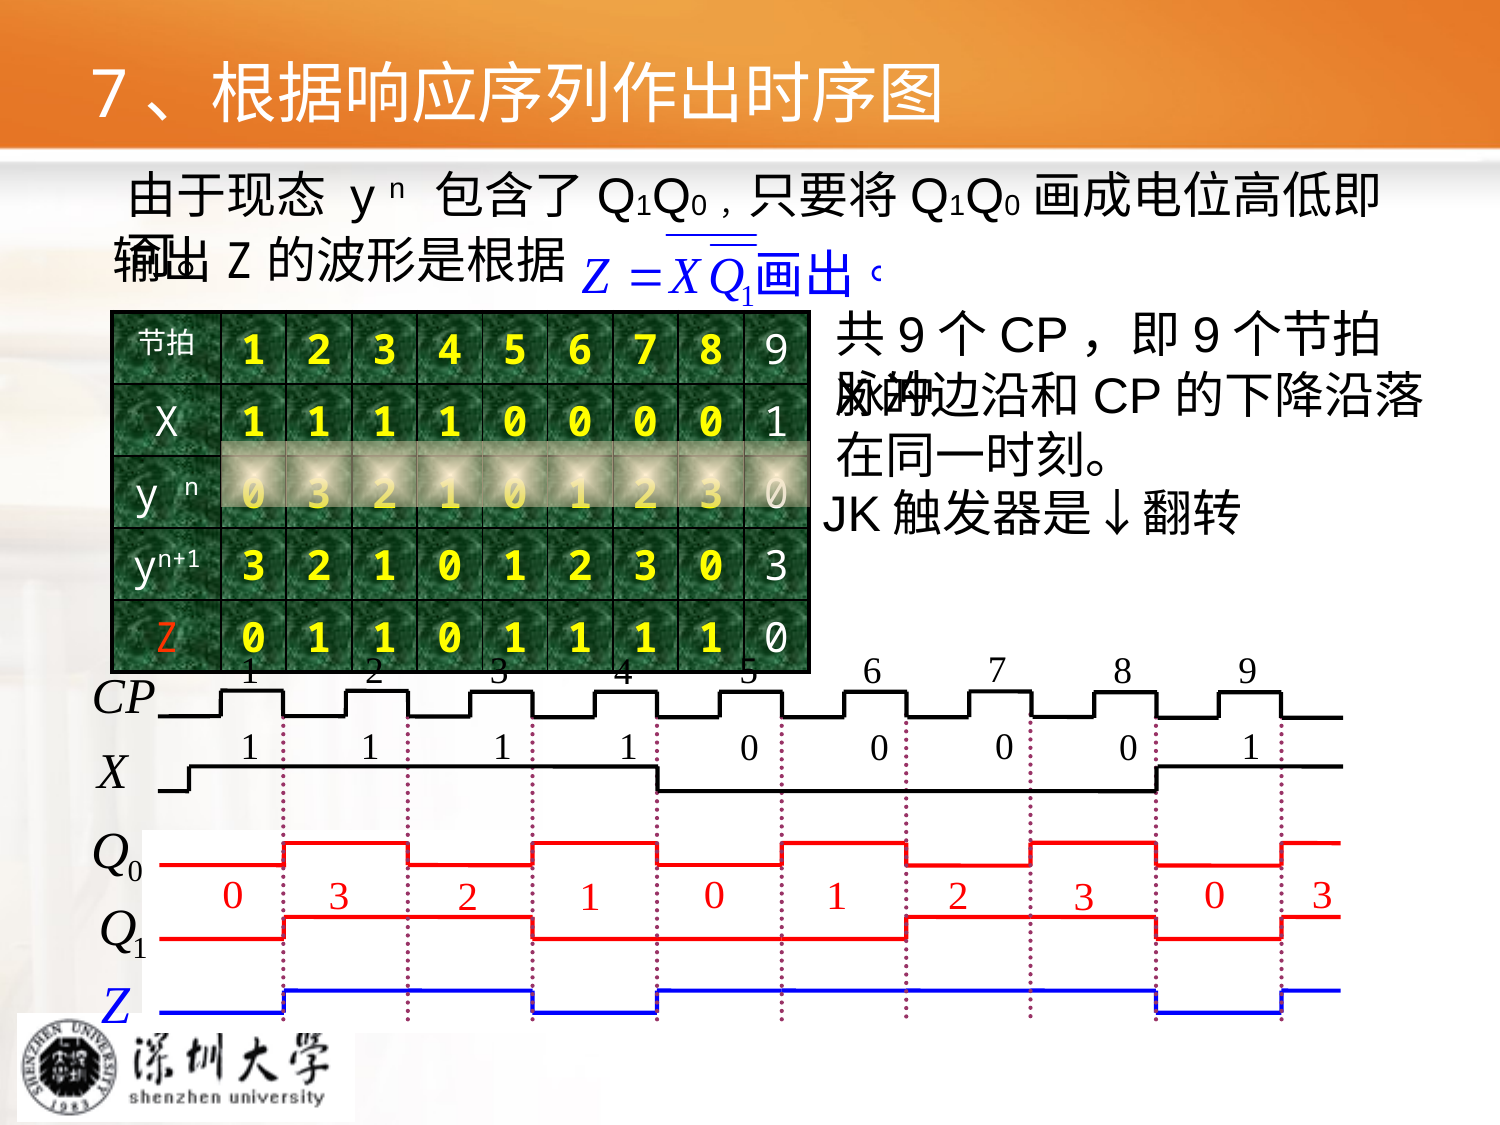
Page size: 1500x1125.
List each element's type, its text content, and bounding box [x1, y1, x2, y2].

table_header 8 [679, 321, 743, 383]
table_cell 0 [679, 385, 743, 441]
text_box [216, 872, 249, 917]
table_header 5 [483, 314, 547, 383]
table_cell 1 [353, 385, 416, 441]
table_cell 0 [418, 529, 482, 599]
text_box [1068, 873, 1098, 919]
text_box JK触发器是↓翻转 [807, 473, 1258, 549]
table_cell 1 [287, 385, 351, 441]
text_box [286, 441, 352, 507]
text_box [451, 873, 483, 915]
table_cell 0 [745, 601, 807, 646]
table_cell 2 [614, 507, 677, 527]
table_cell 1 [483, 601, 547, 646]
table_cell 3 [745, 529, 807, 599]
table_cell 1 [287, 601, 351, 646]
table_cell 0 [614, 385, 677, 441]
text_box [1306, 872, 1336, 917]
table_cell 1 [614, 601, 677, 646]
table_cell 0 [679, 529, 743, 599]
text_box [577, 873, 600, 915]
text_box [417, 441, 482, 507]
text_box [572, 223, 882, 312]
table_header 6 [548, 314, 612, 383]
table_cell X [114, 385, 220, 455]
table_cell 1 [353, 529, 416, 599]
text_box 由于现态 y n 包含了Q1Q0，只要将Q1Q0画成电位高低即可。 [112, 156, 1459, 292]
table_cell 0 [222, 601, 285, 646]
text_box [221, 441, 286, 507]
table_header 9 [745, 321, 807, 383]
table_header 节拍 [114, 314, 220, 383]
table_cell 0 [222, 507, 285, 527]
table_cell 1 [679, 601, 743, 646]
table_cell 0 [548, 385, 612, 441]
table_header 7 [614, 321, 677, 383]
table_header 1 [222, 314, 285, 383]
table_cell 2 [548, 529, 612, 599]
table_header 2 [287, 314, 351, 383]
title 7、根据响应序列作出时序图 [75, 45, 1425, 138]
table_cell 2 [353, 507, 416, 527]
table_cell 1 [548, 507, 612, 527]
table_cell 3 [679, 507, 743, 527]
text_box [156, 832, 1394, 1032]
text_box [678, 441, 743, 507]
text_box 共9个CP，即9个节拍脉冲 [820, 295, 1447, 355]
table_cell 1 [418, 385, 482, 441]
table_cell 3 [614, 529, 677, 599]
table_header 4 [418, 314, 482, 383]
text_box [612, 441, 678, 507]
text_box 输出Z的波形是根据 [98, 221, 582, 297]
picture [0, 0, 1500, 1125]
table_cell 1 [353, 601, 416, 646]
table_cell 1 [418, 507, 482, 527]
table_cell 0 [483, 385, 547, 441]
table_cell 3 [287, 507, 351, 527]
table_cell 2 [287, 529, 351, 599]
text_box [547, 441, 612, 507]
table_cell 0 [418, 601, 482, 646]
table_cell Z [114, 601, 220, 646]
table_cell 0 [483, 507, 547, 527]
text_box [698, 872, 730, 917]
table_cell 1 [222, 385, 285, 441]
table_cell yn+1 [114, 529, 220, 599]
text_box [323, 872, 352, 918]
text_box [482, 441, 547, 507]
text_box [84, 816, 151, 1030]
text_box [743, 441, 809, 507]
table_cell 1 [548, 601, 612, 646]
table_cell 1 [745, 385, 807, 441]
table_cell 0 [745, 507, 807, 527]
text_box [85, 648, 1344, 798]
text_box X的边沿和CP的下降沿落在同一时刻。 [820, 355, 1459, 491]
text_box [1198, 872, 1231, 917]
text_box [352, 441, 417, 507]
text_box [823, 872, 847, 914]
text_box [941, 872, 974, 914]
table_cell 1 [483, 529, 547, 599]
table_header 3 [353, 314, 416, 383]
table_cell y n [114, 457, 220, 527]
table_cell 3 [222, 529, 285, 599]
